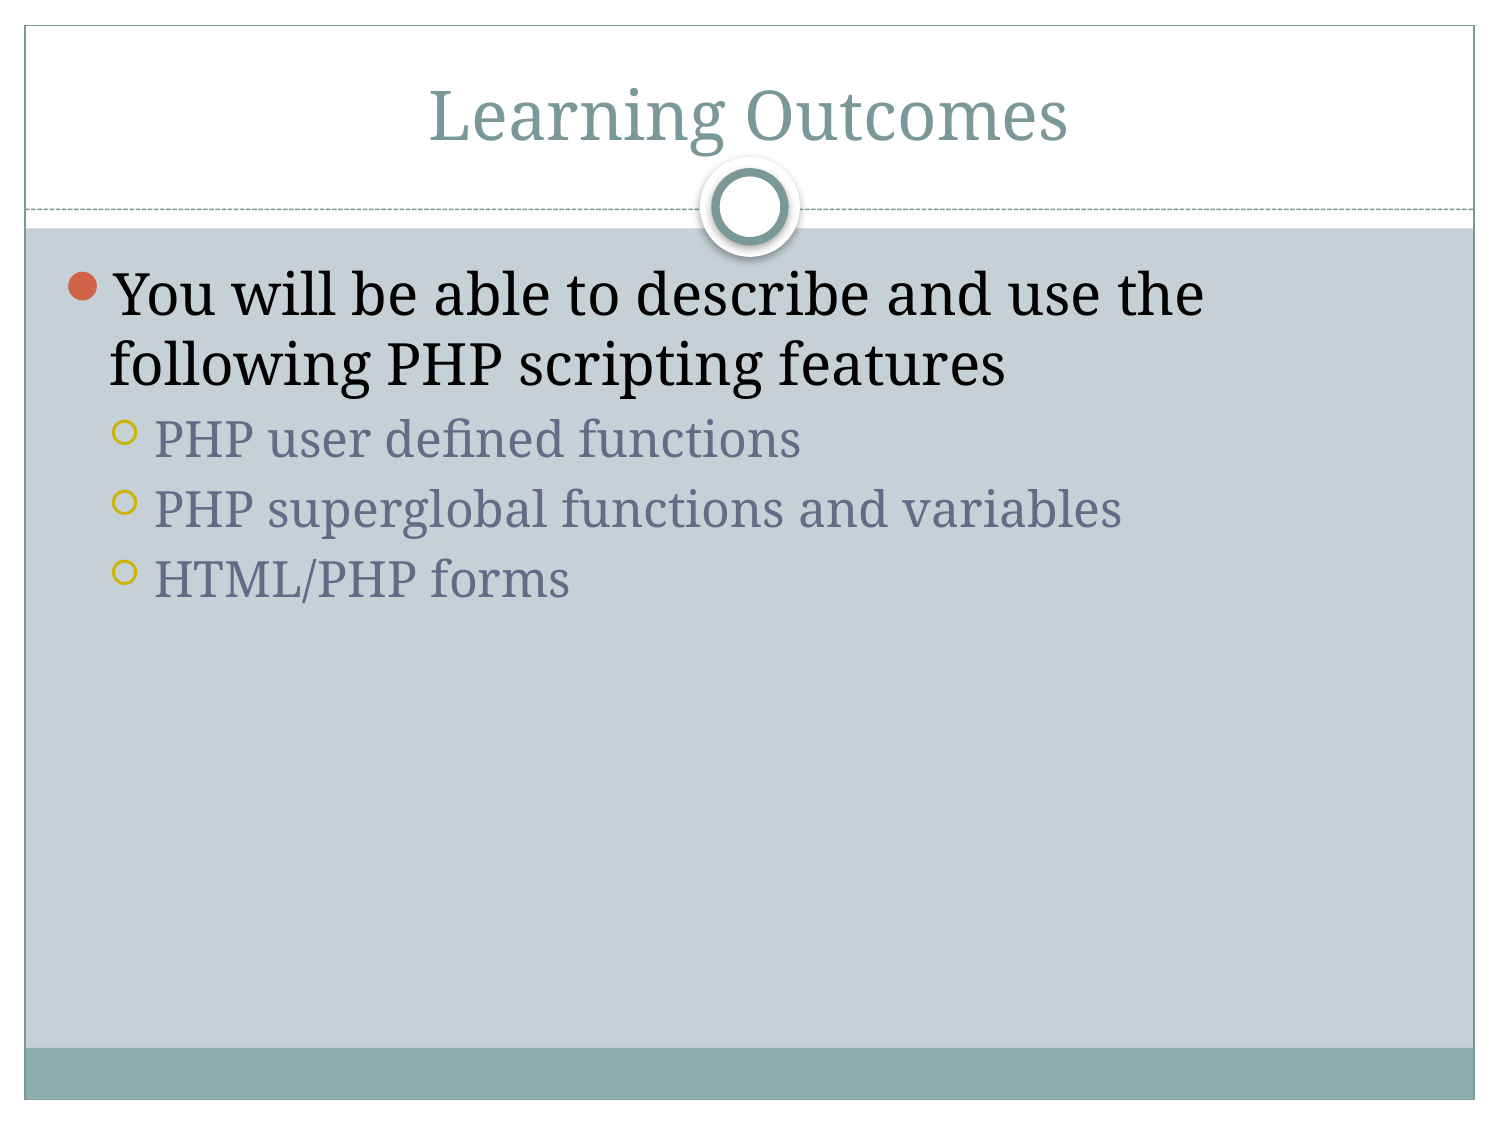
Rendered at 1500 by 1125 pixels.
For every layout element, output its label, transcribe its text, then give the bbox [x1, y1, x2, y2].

title Learning Outcomes [49, 37, 1450, 162]
list You will be able to describe and use the following PHP scripting features PHP user defined functions PHP superglobal functions and variables HTML/PHP forms [49, 249, 1450, 1005]
